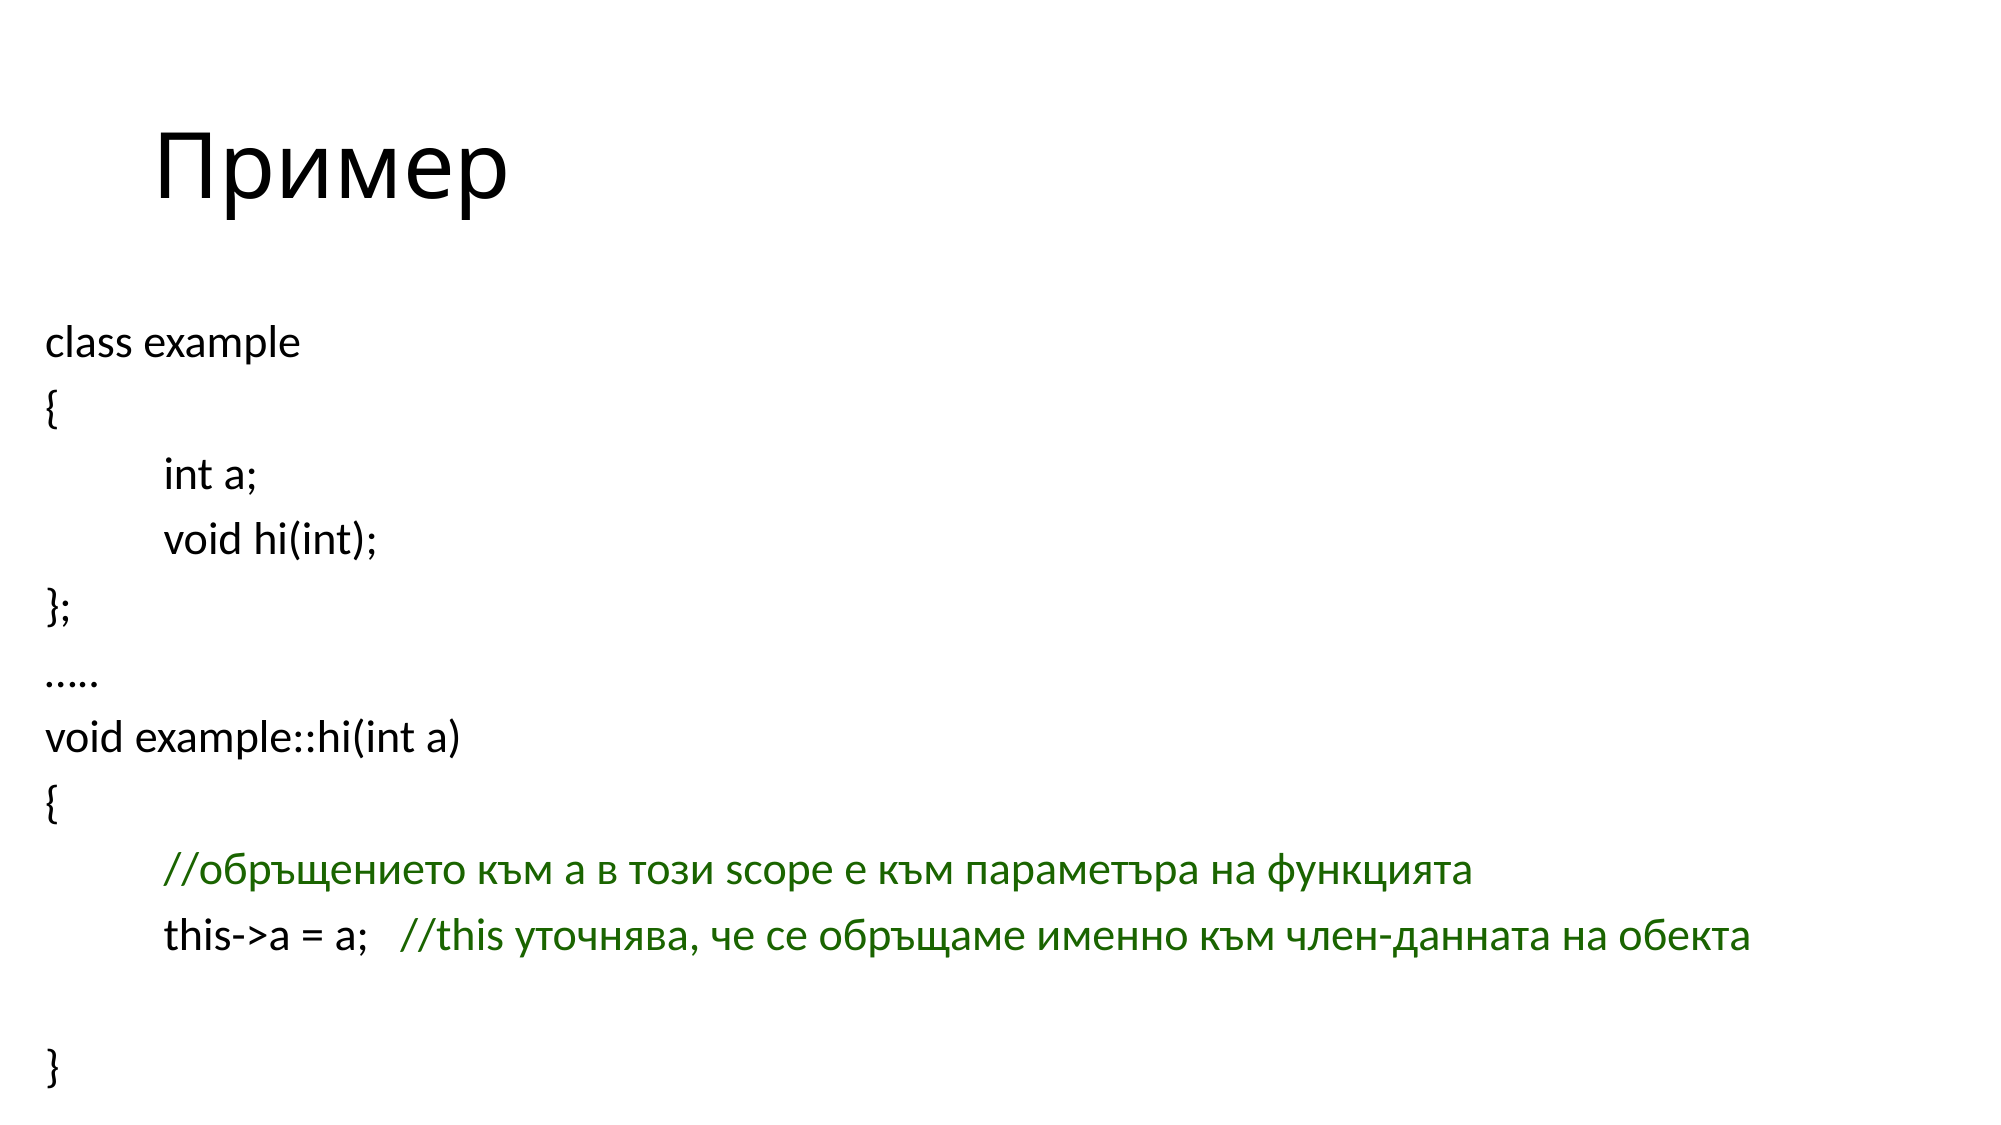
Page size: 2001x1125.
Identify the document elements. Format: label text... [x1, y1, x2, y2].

title Пример [137, 59, 1863, 278]
list class example { int a; void hi(int); }; ….. void example::hi(int a) { //обръщението към а в този scope е към параметъра на функцията this->a = a; //this уточнява, че се обръщаме именно към член-данната на обекта } [30, 310, 2000, 1110]
